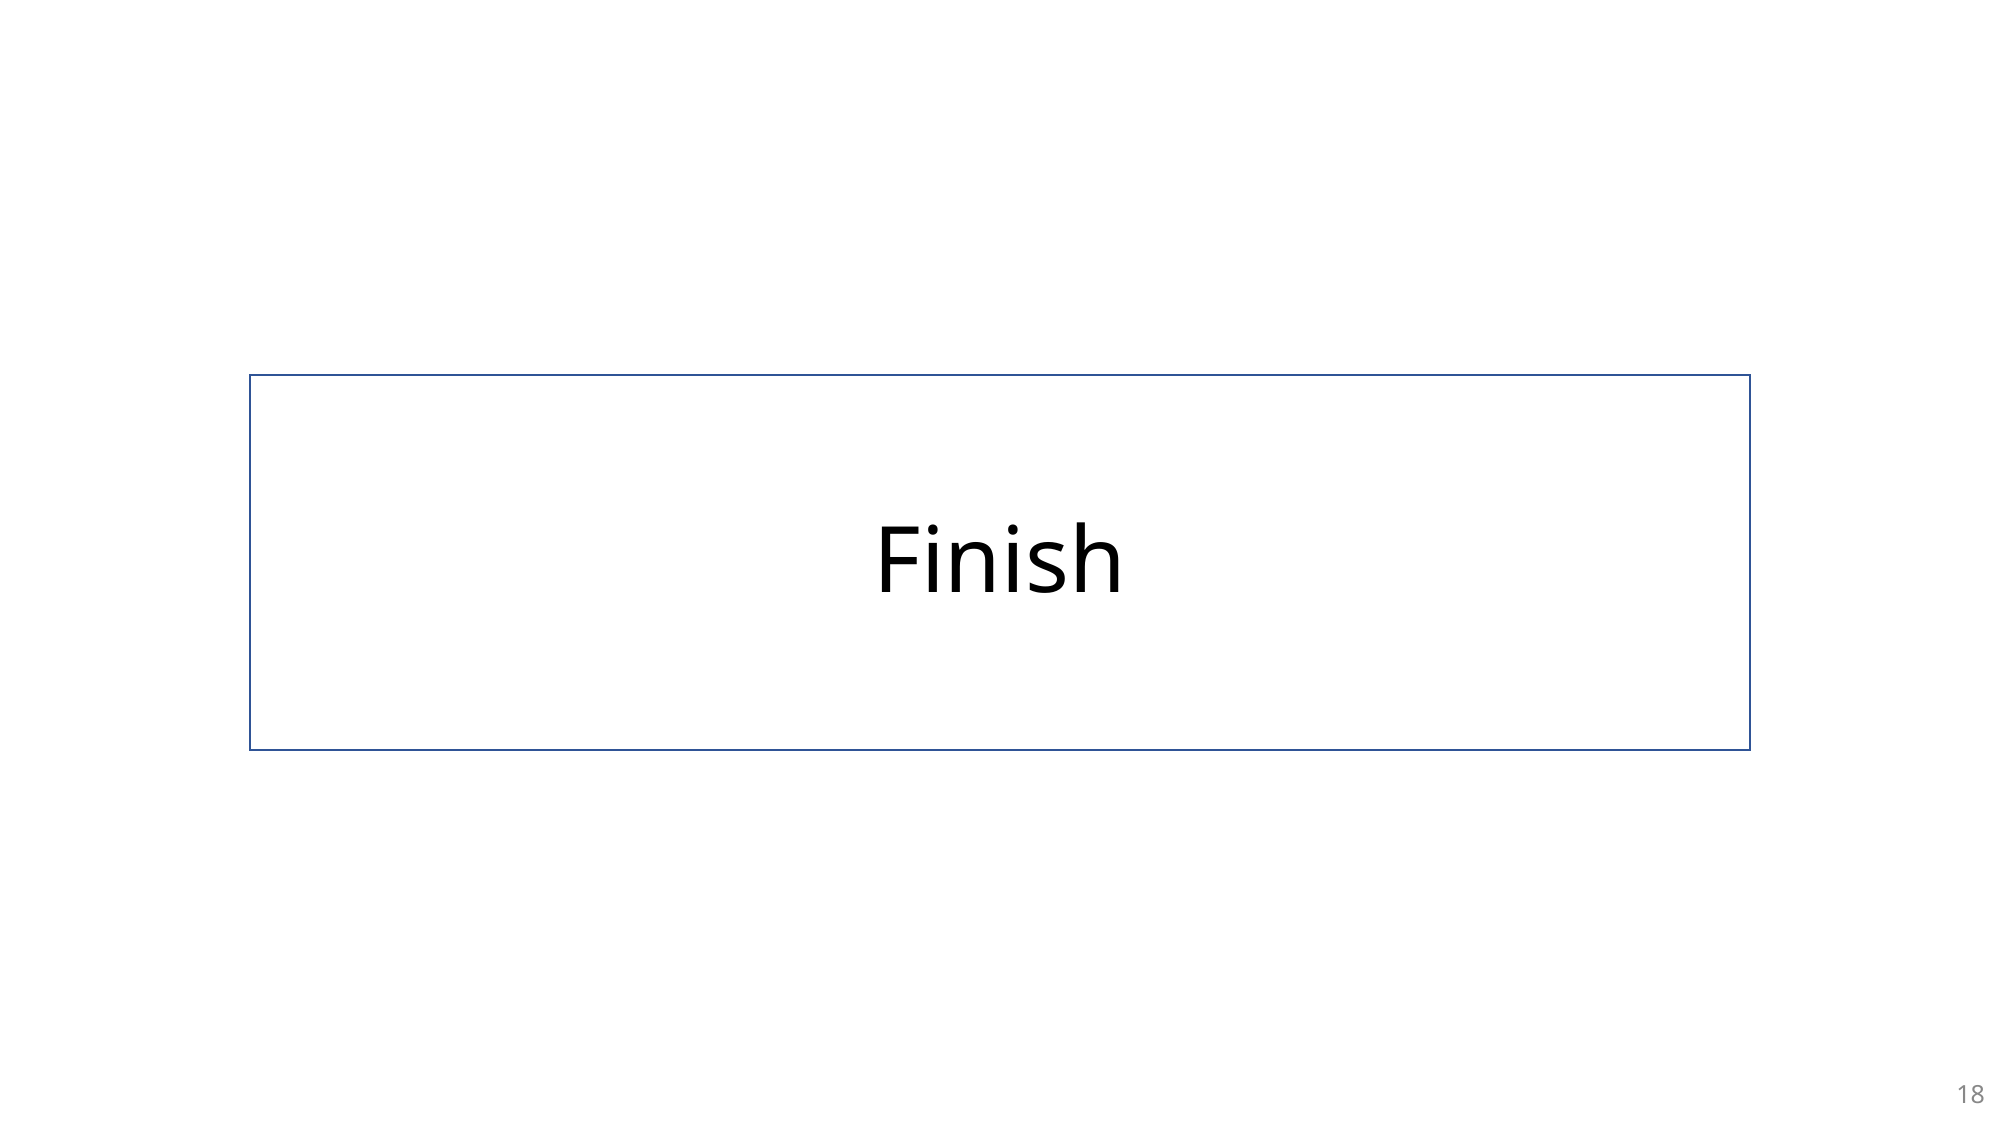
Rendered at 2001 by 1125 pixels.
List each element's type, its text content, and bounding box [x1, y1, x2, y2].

text_box Finish [249, 366, 1750, 375]
text_box [249, 375, 1750, 750]
text_box Finish [249, 750, 1750, 759]
slide_number ‹#› [1550, 1065, 2000, 1125]
